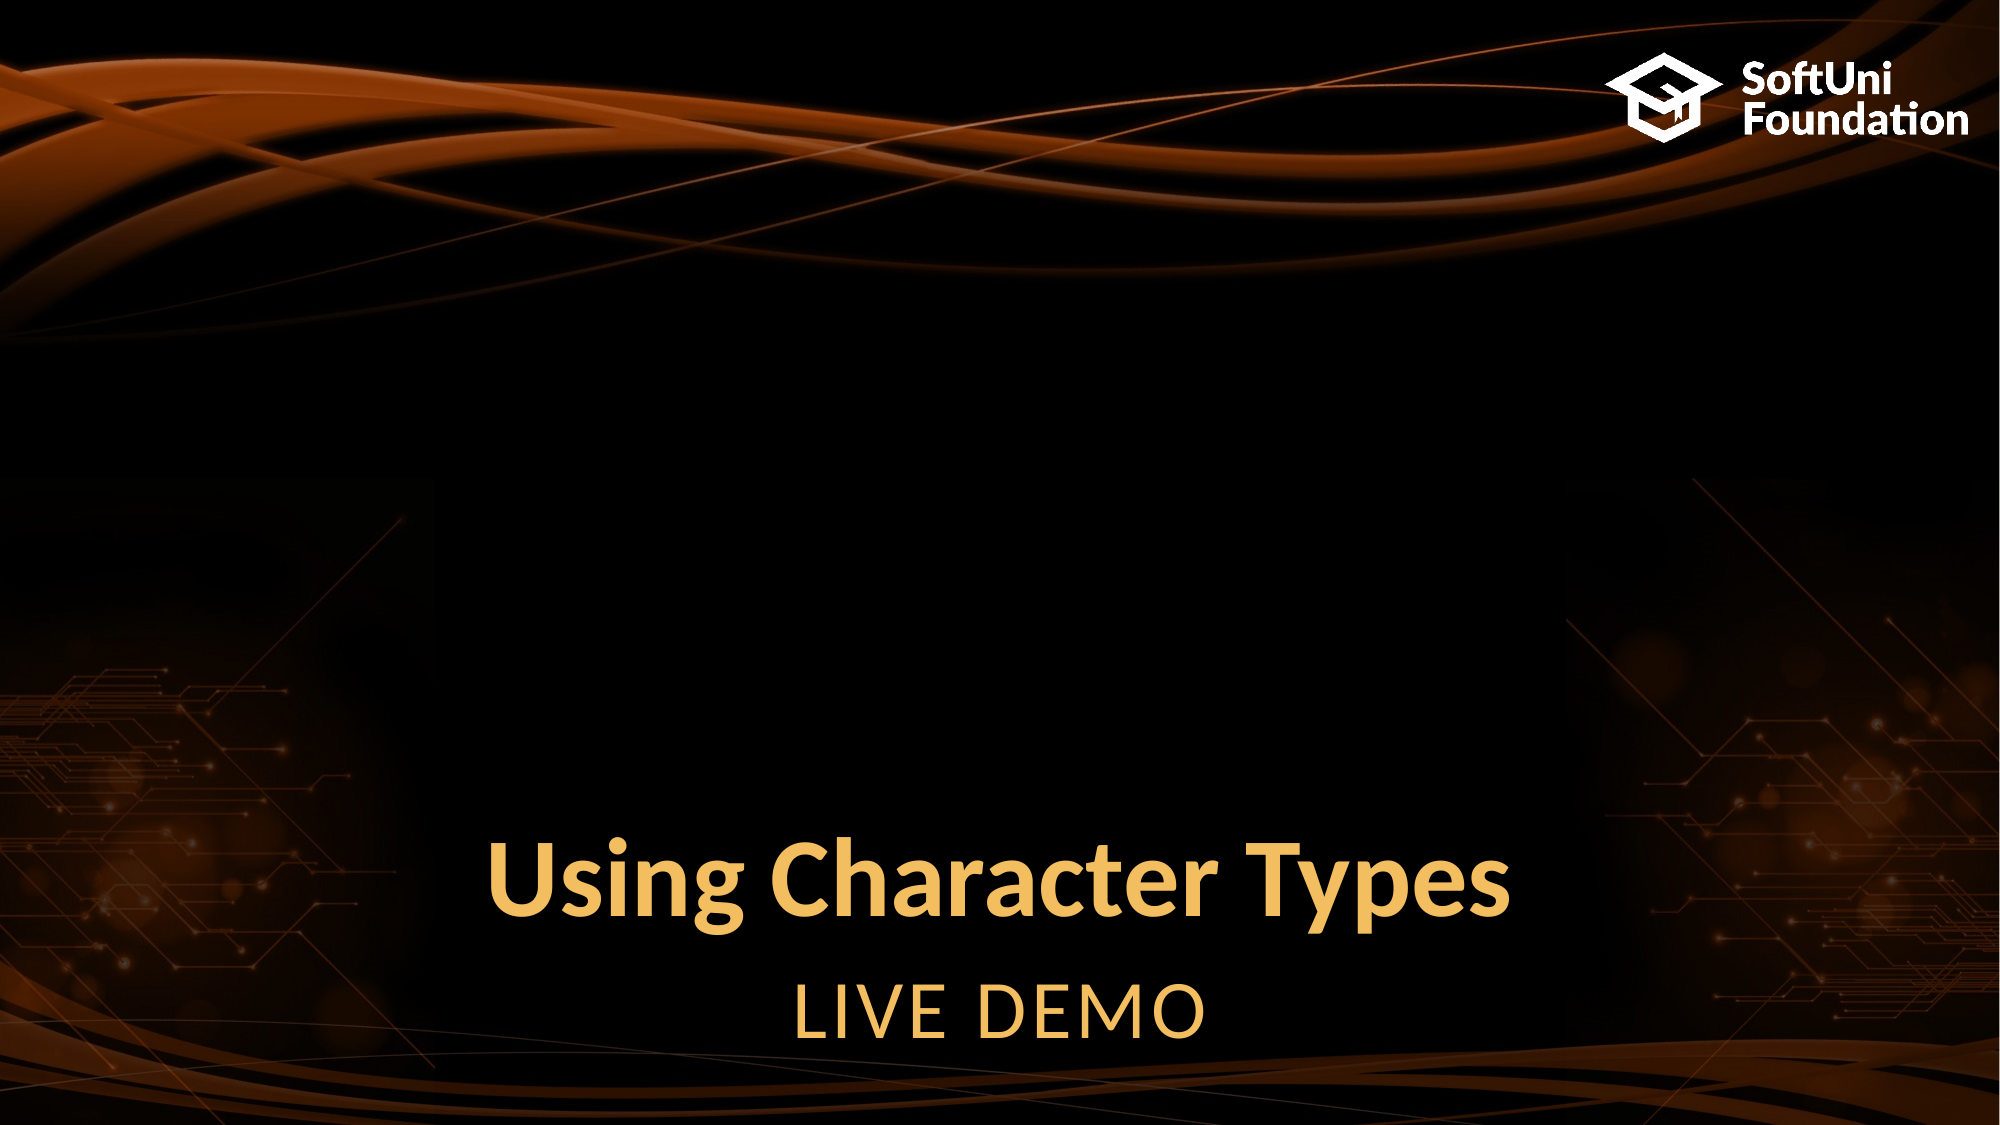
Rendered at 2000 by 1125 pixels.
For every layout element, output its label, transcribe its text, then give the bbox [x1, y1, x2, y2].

title Using Character Types [149, 812, 1850, 944]
list LIVE DEMO [149, 944, 1850, 1062]
picture [0, 0, 2000, 1125]
